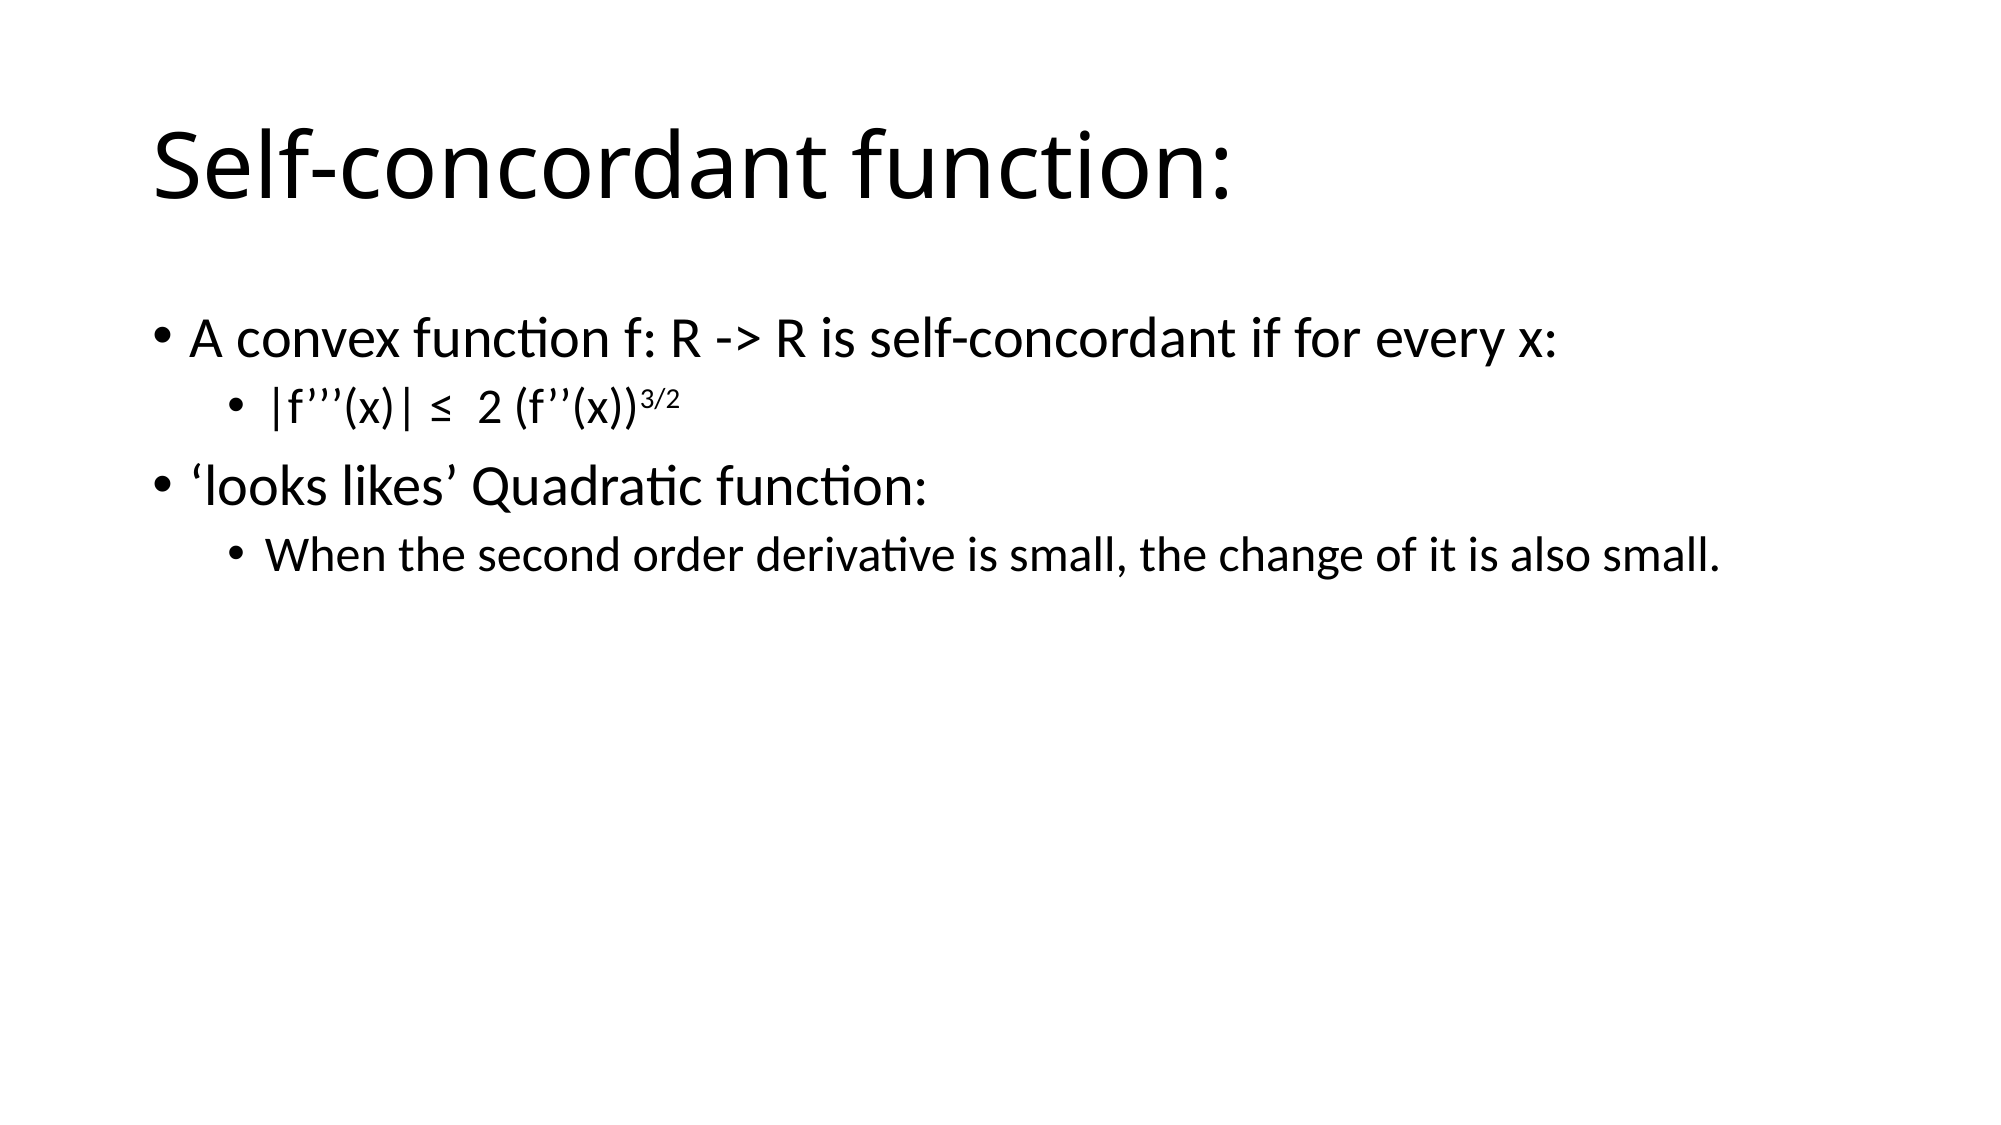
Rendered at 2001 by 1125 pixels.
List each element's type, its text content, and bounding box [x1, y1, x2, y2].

title Self-concordant function: [137, 59, 1863, 278]
list A convex function f: R -> R is self-concordant if for every x: |f’’’(x)| ≤ 2 (f’’(x))3/2 ‘looks likes’ Quadratic function: When the second order derivative is small, the change of it is also small. [137, 299, 1863, 1014]
